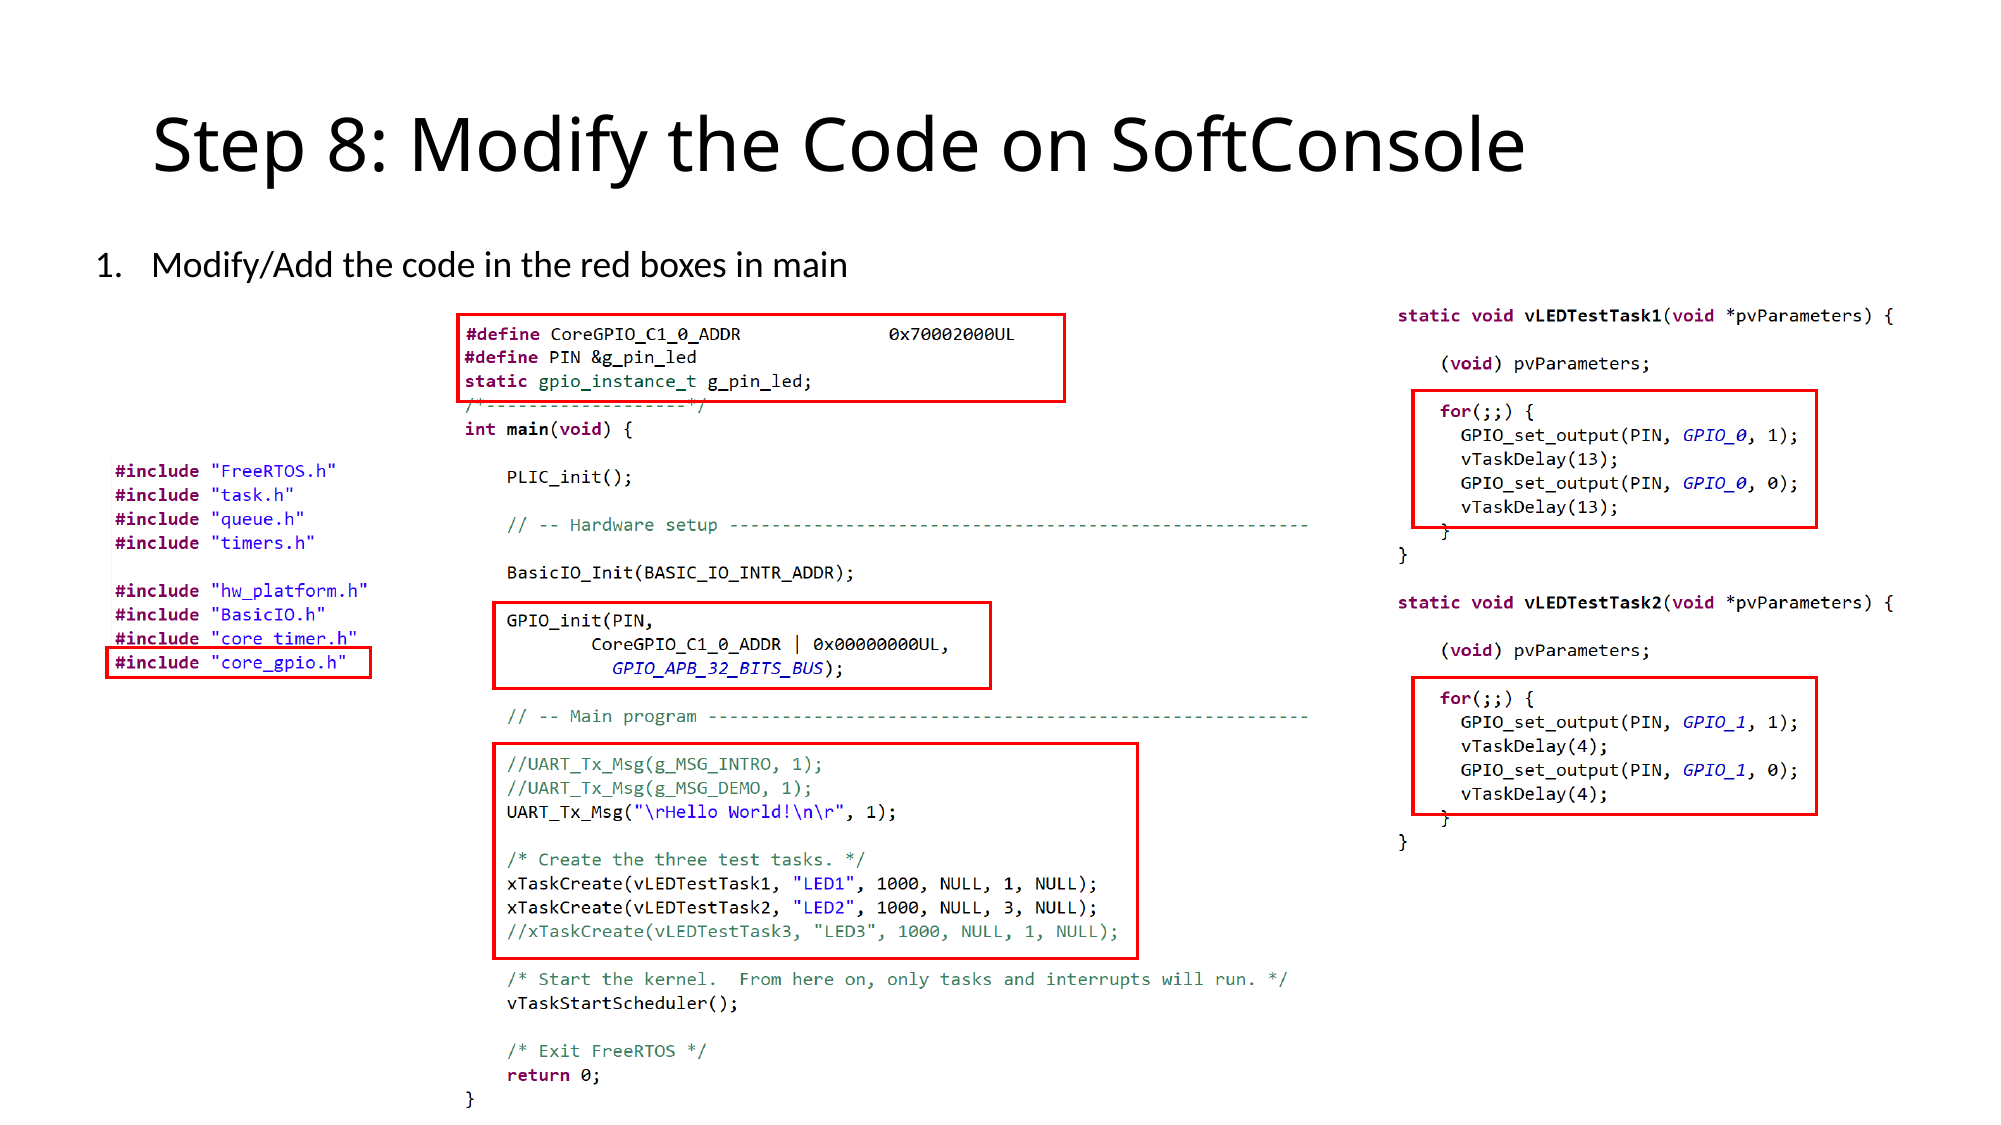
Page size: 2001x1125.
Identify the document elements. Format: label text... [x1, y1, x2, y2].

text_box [106, 459, 371, 678]
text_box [1395, 305, 1904, 855]
title Step 8: Modify the Code on SoftConsole [137, 75, 1863, 221]
text_box Modify/Add the code in the red boxes in main [79, 232, 932, 293]
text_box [457, 314, 1315, 1115]
